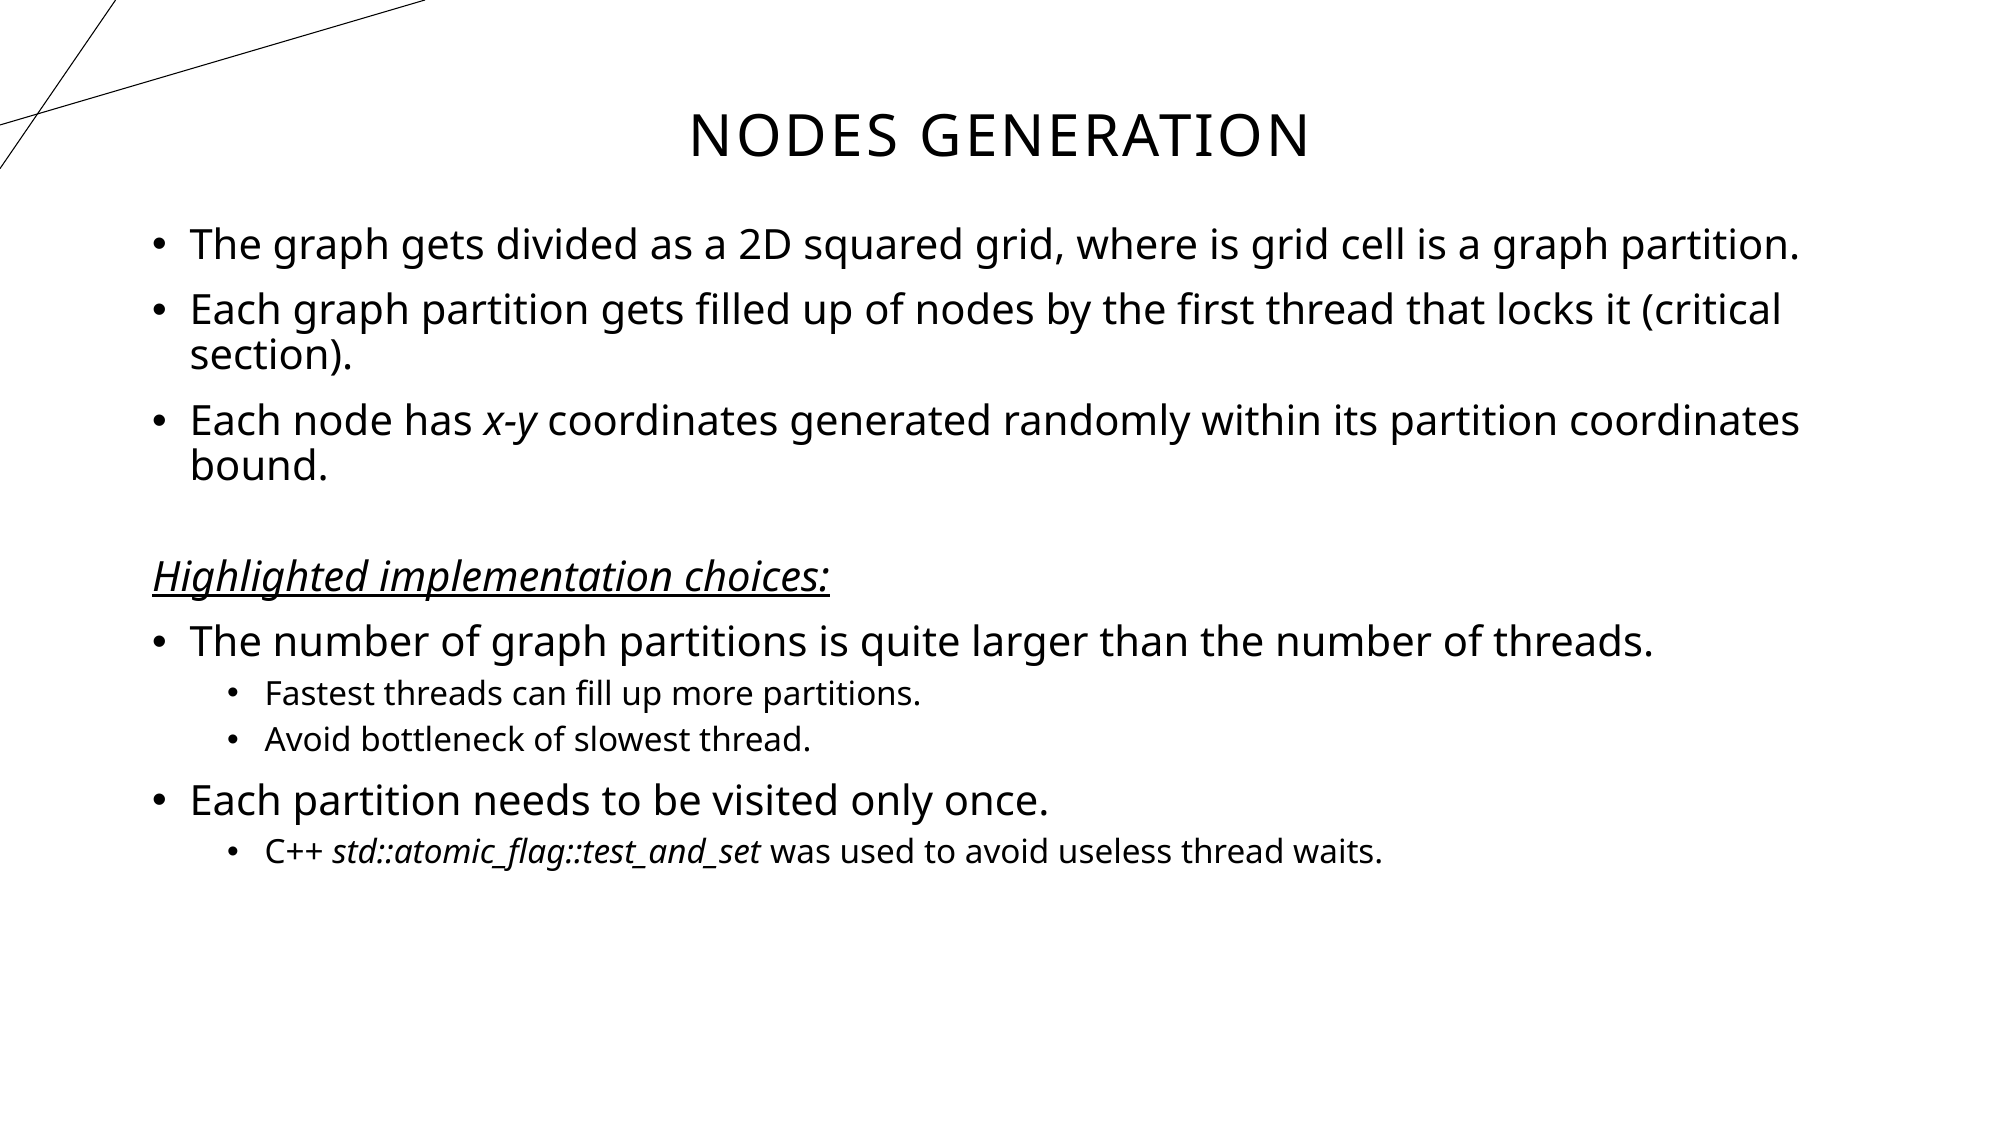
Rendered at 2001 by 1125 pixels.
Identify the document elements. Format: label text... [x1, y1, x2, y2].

text_box The graph gets divided as a 2D squared grid, where is grid cell is a graph partition. Each graph partition gets filled up of nodes by the first thread that locks it (critical section). Each node has x-y coordinates generated randomly within its partition coordinates bound. Highlighted implementation choices: The number of graph partitions is quite larger than the number of threads. Fastest threads can fill up more partitions. Avoid bottleneck of slowest thread. Each partition needs to be visited only once. C++ std::atomic_flag::test_and_set was used to avoid useless thread waits. [137, 215, 1863, 882]
title Nodes generation [137, 59, 1863, 215]
